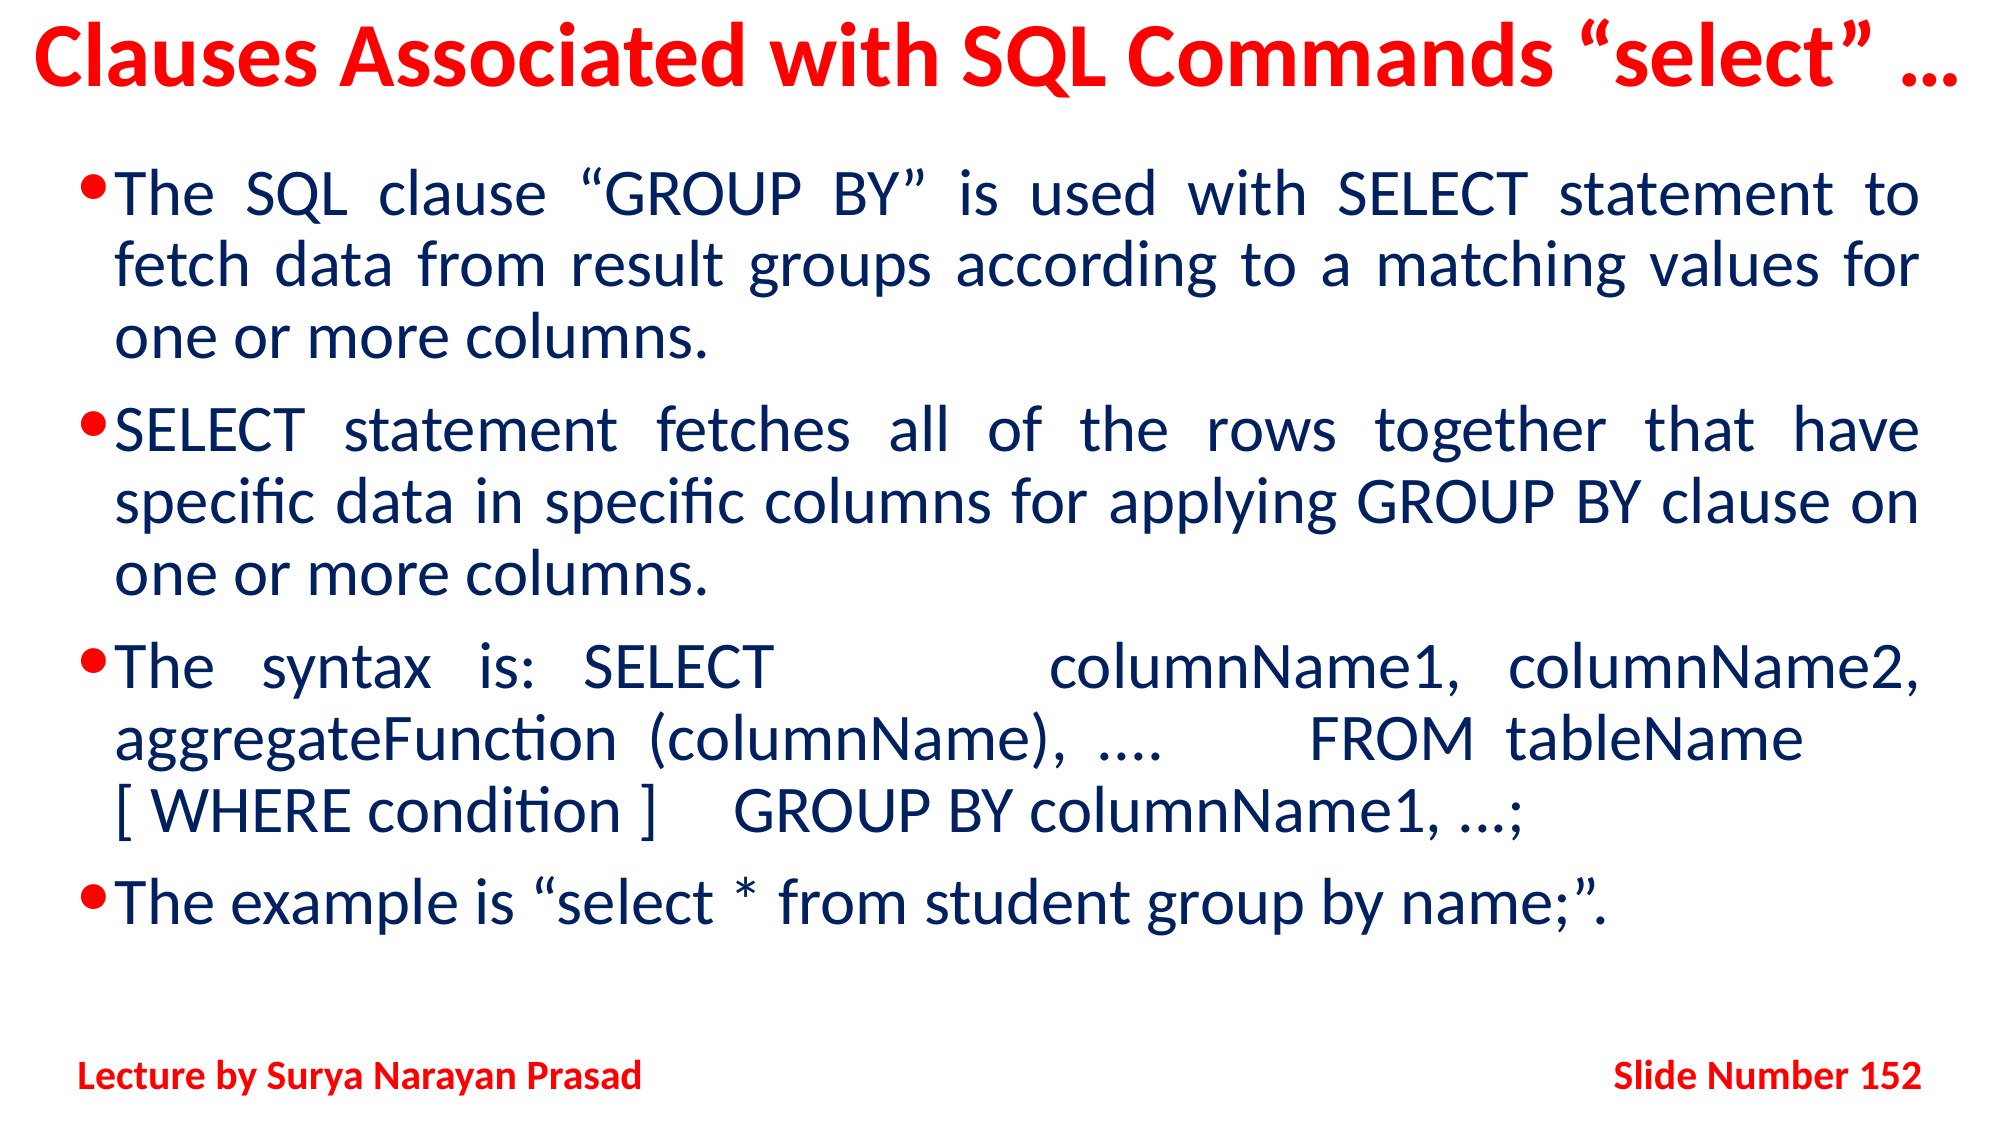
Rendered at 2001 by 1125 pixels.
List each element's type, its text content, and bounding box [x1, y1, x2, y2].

list The SQL clause “GROUP BY” is used with SELECT statement to fetch data from result groups according to a matching values for one or more columns. SELECT statement fetches all of the rows together that have specific data in specific columns for applying GROUP BY clause on one or more columns. The syntax is: SELECT columnName1, columnName2, aggregateFunction (columnName), .... FROM tableName [ WHERE condition ] GROUP BY columnName1, ...; The example is “select * from student group by name;”. [62, 149, 1938, 1000]
slide_number Slide Number 152 [1524, 1042, 1938, 1103]
footer Lecture by Surya Narayan Prasad [62, 1042, 688, 1103]
title Clauses Associated with SQL Commands “select” … [0, 0, 2000, 125]
